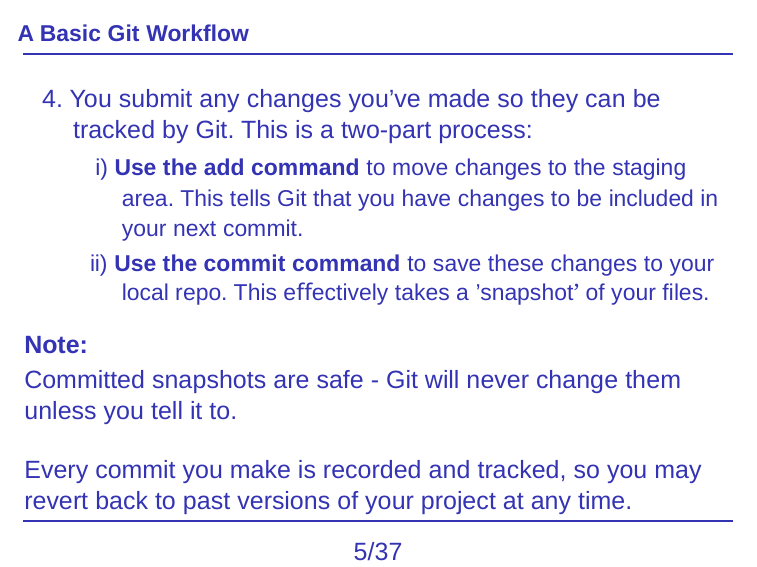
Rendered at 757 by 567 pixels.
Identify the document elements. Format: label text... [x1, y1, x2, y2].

text_box Note: [24, 332, 95, 362]
text_box 5/37 [353, 538, 409, 567]
text_box A Basic Git Workﬂow [17, 21, 377, 54]
text_box Committed snapshots are safe - Git will never change them unless you tell it to. [24, 362, 702, 433]
text_box Every commit you make is recorded and tracked, so you may revert back to past versions of your project at any time. [24, 452, 715, 523]
text_box i) Use the add command to move changes to the staging area. This tells Git that you have changes to be included in your next commit. [95, 149, 736, 247]
text_box ii) Use the commit command to save these changes to your local repo. This eﬀectively takes a ’snapshot’ of your ﬁles. [90, 247, 738, 313]
text_box 4. You submit any changes you’ve made so they can be tracked by Git. This is a two-part process: [41, 80, 731, 151]
